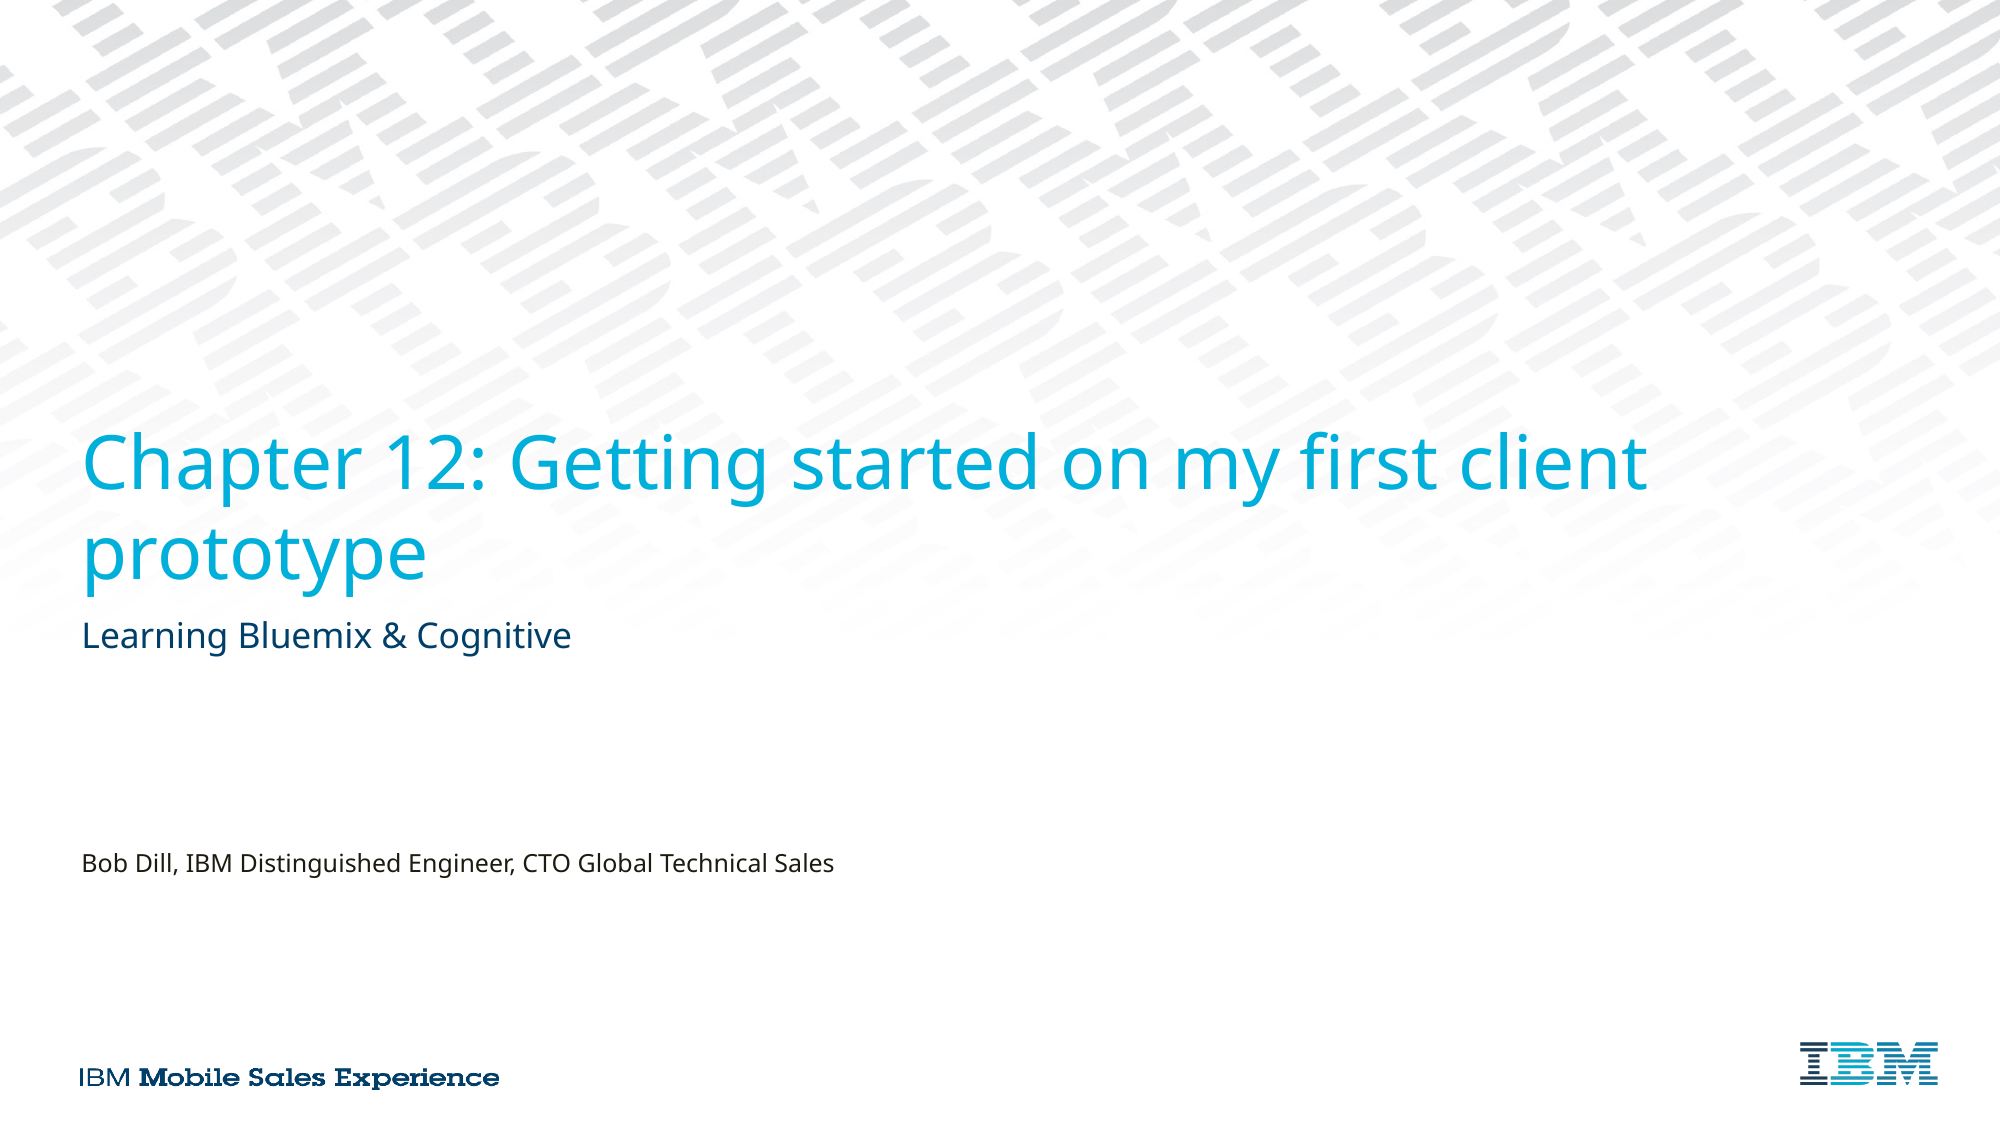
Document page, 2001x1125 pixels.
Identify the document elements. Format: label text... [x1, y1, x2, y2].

picture [1800, 1042, 1938, 1085]
title Chapter 12: Getting started on my first client prototype [73, 490, 1935, 603]
list Learning Bluemix & Cognitive [73, 606, 1935, 664]
picture [80, 1068, 499, 1090]
picture [0, 0, 2000, 697]
list Bob Dill, IBM Distinguished Engineer, CTO Global Technical Sales [73, 839, 1935, 901]
